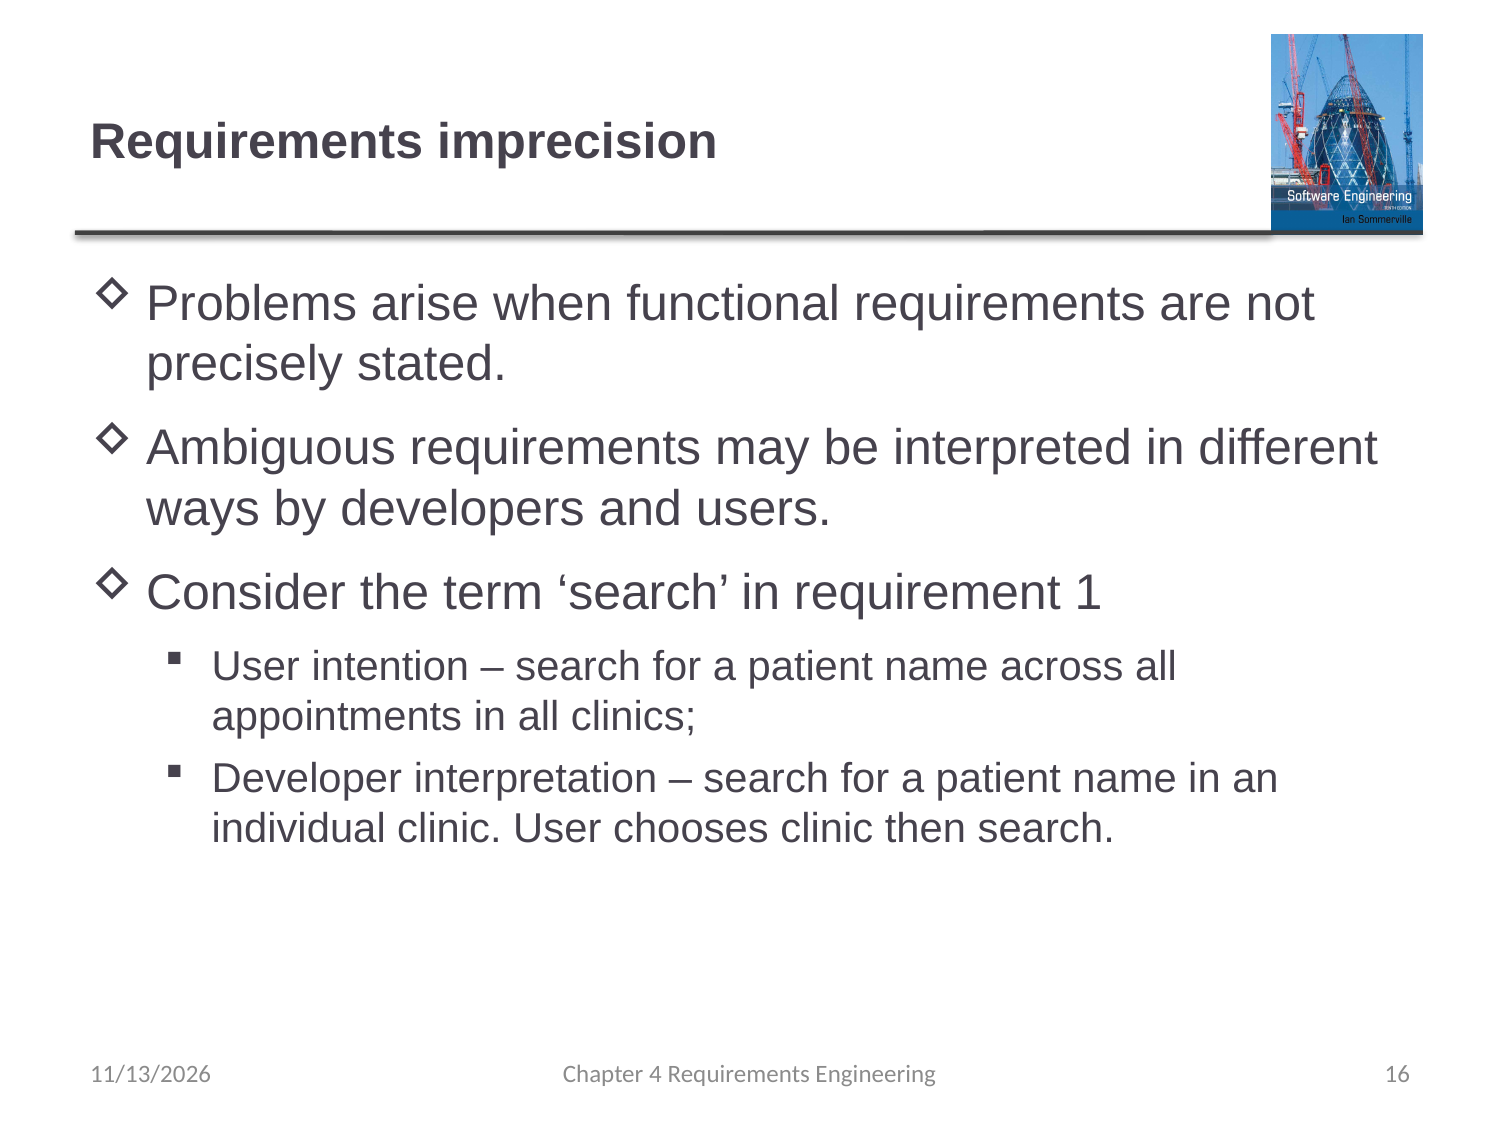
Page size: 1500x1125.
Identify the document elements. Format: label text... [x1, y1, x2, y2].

slide_number 16 [1074, 1042, 1425, 1103]
title Requirements imprecision [74, 44, 1272, 233]
picture [1271, 34, 1423, 230]
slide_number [75, 1042, 425, 1103]
list Problems arise when functional requirements are not precisely stated. Ambiguous requirements may be interpreted in different ways by developers and users. Consider the term ‘search’ in requirement 1 User intention – search for a patient name across all appointments in all clinics; Developer interpretation – search for a patient name in an individual clinic. User chooses clinic then search. [75, 262, 1425, 1005]
footer Chapter 4 Requirements Engineering [512, 1042, 988, 1103]
